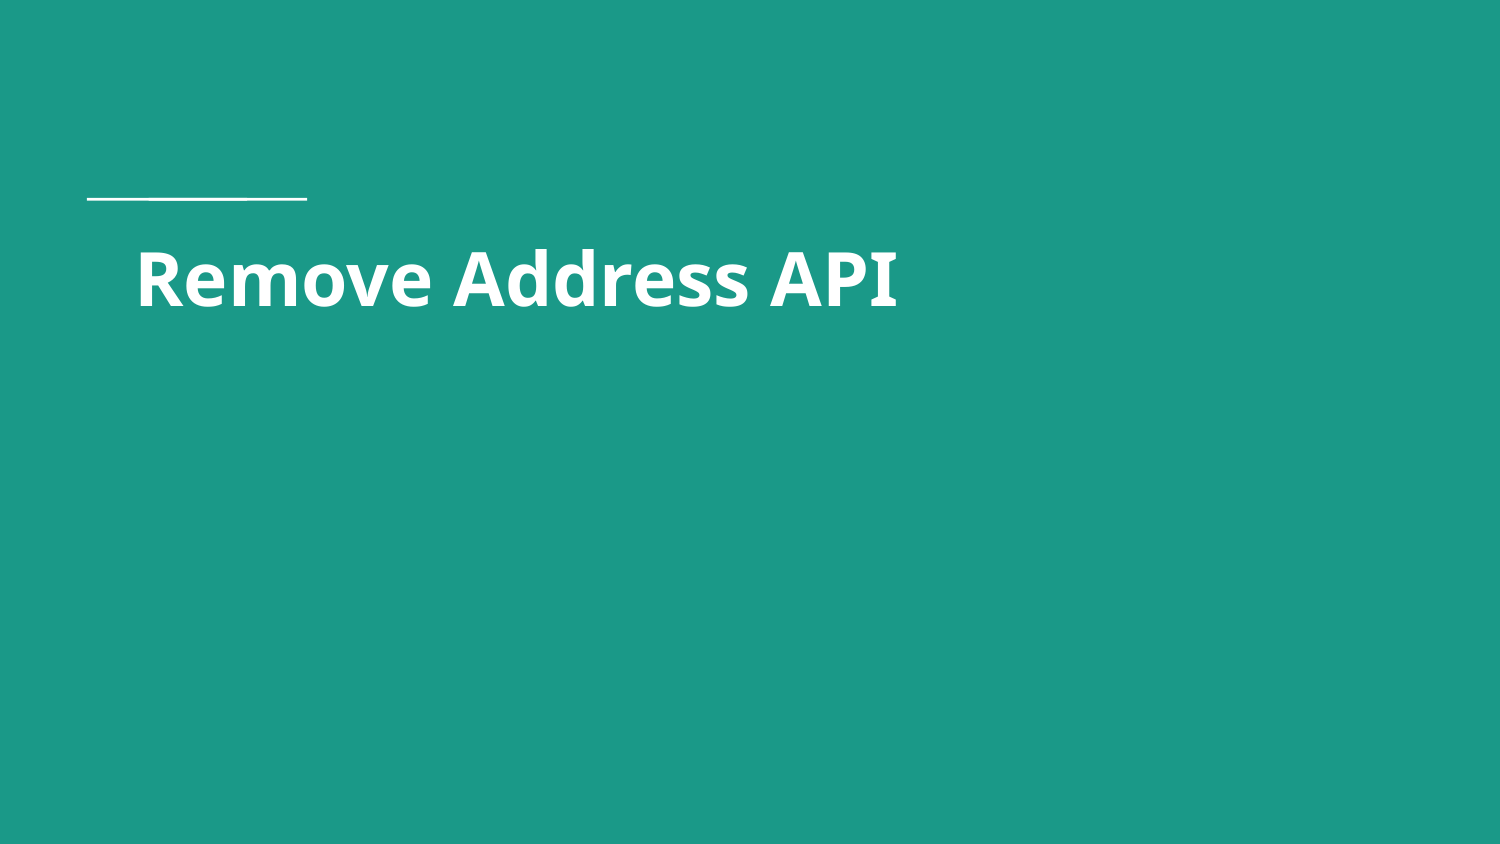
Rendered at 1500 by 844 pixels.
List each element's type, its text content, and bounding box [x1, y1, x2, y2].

title Remove Address API [119, 216, 1381, 466]
